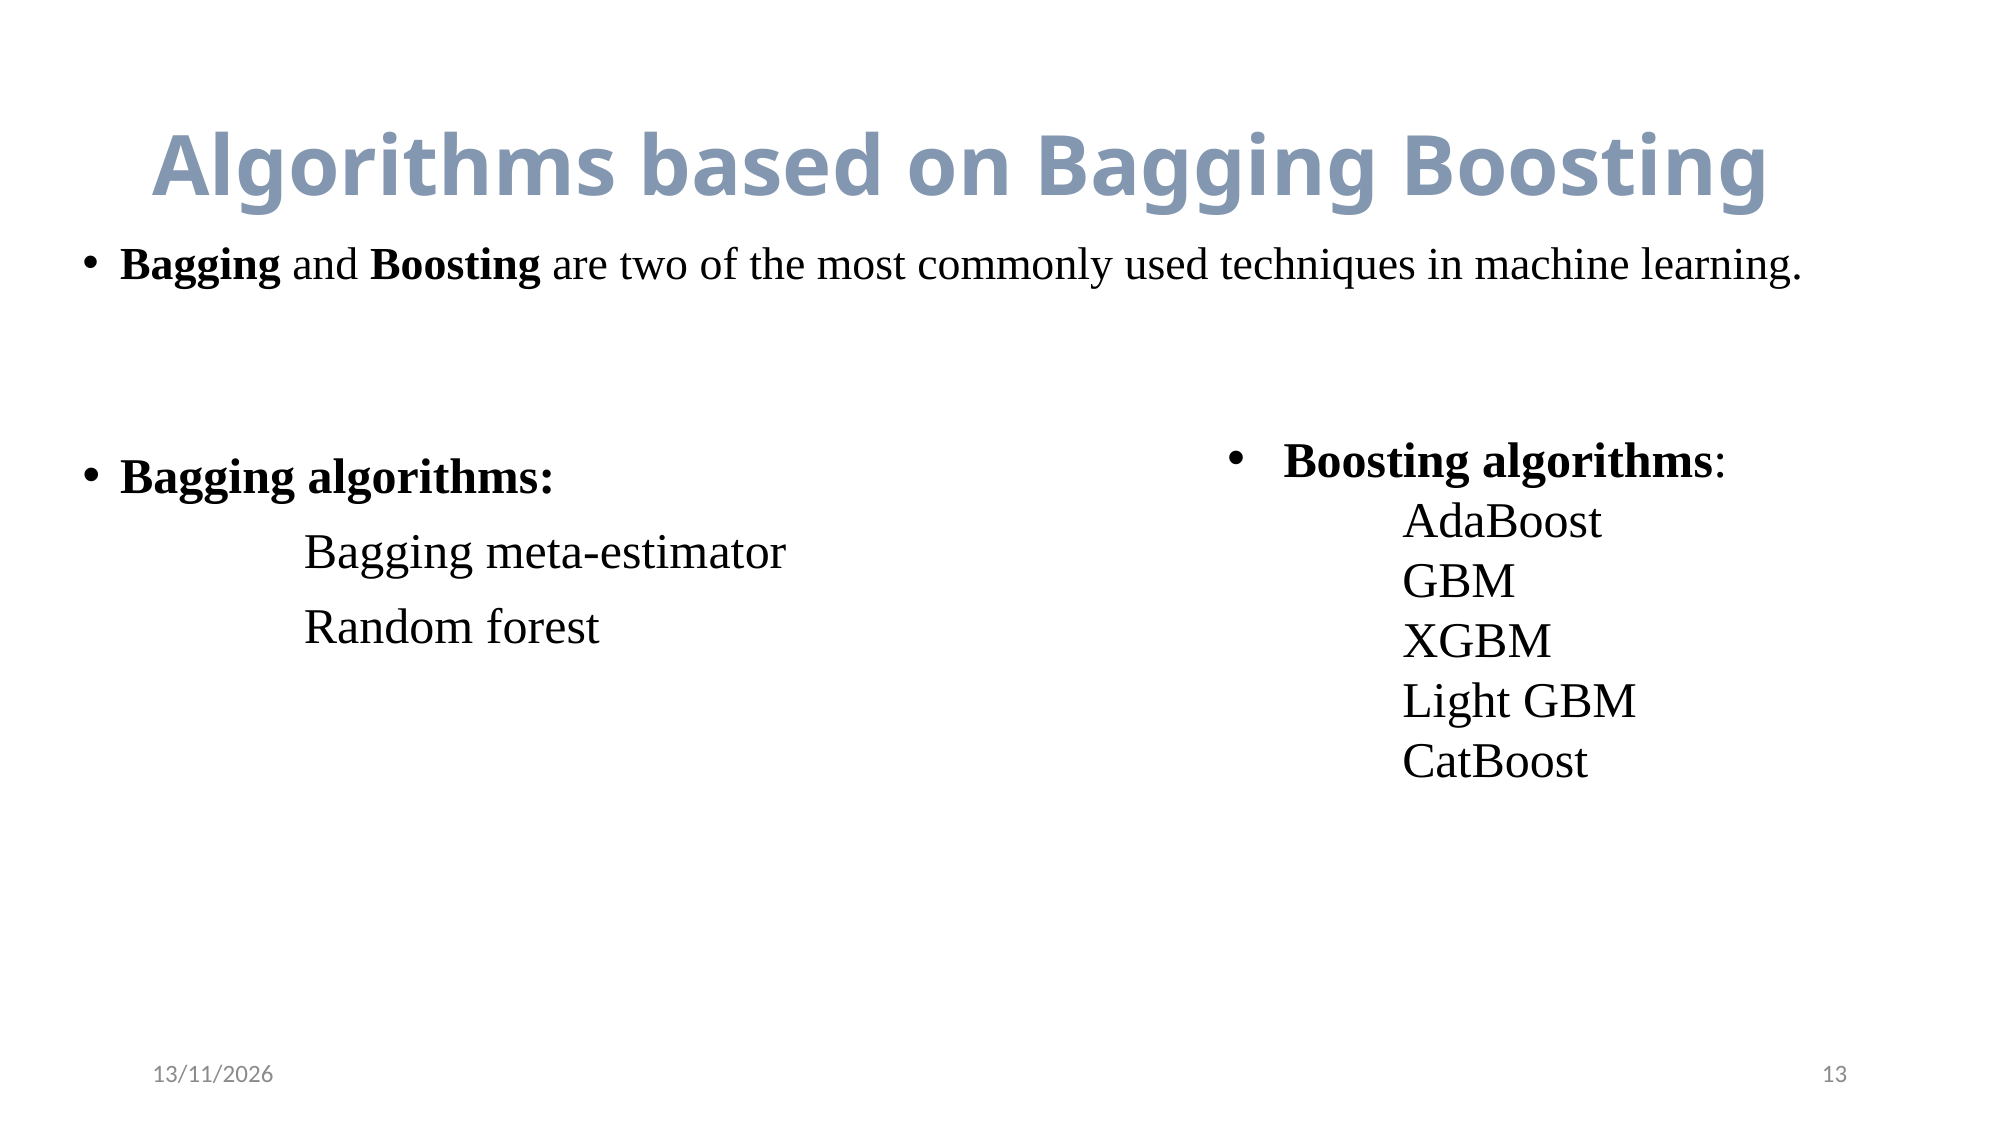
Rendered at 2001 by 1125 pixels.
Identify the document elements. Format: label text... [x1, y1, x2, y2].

title Algorithms based on Bagging Boosting [137, 59, 1863, 232]
slide_number 13 [1412, 1042, 1863, 1103]
text_box Boosting algorithms: AdaBoost GBM XGBM Light GBM CatBoost [1212, 419, 1900, 795]
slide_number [137, 1042, 588, 1103]
list Bagging and Boosting are two of the most commonly used techniques in machine learning. Bagging algorithms: Bagging meta-estimator Random forest [67, 232, 1868, 351]
